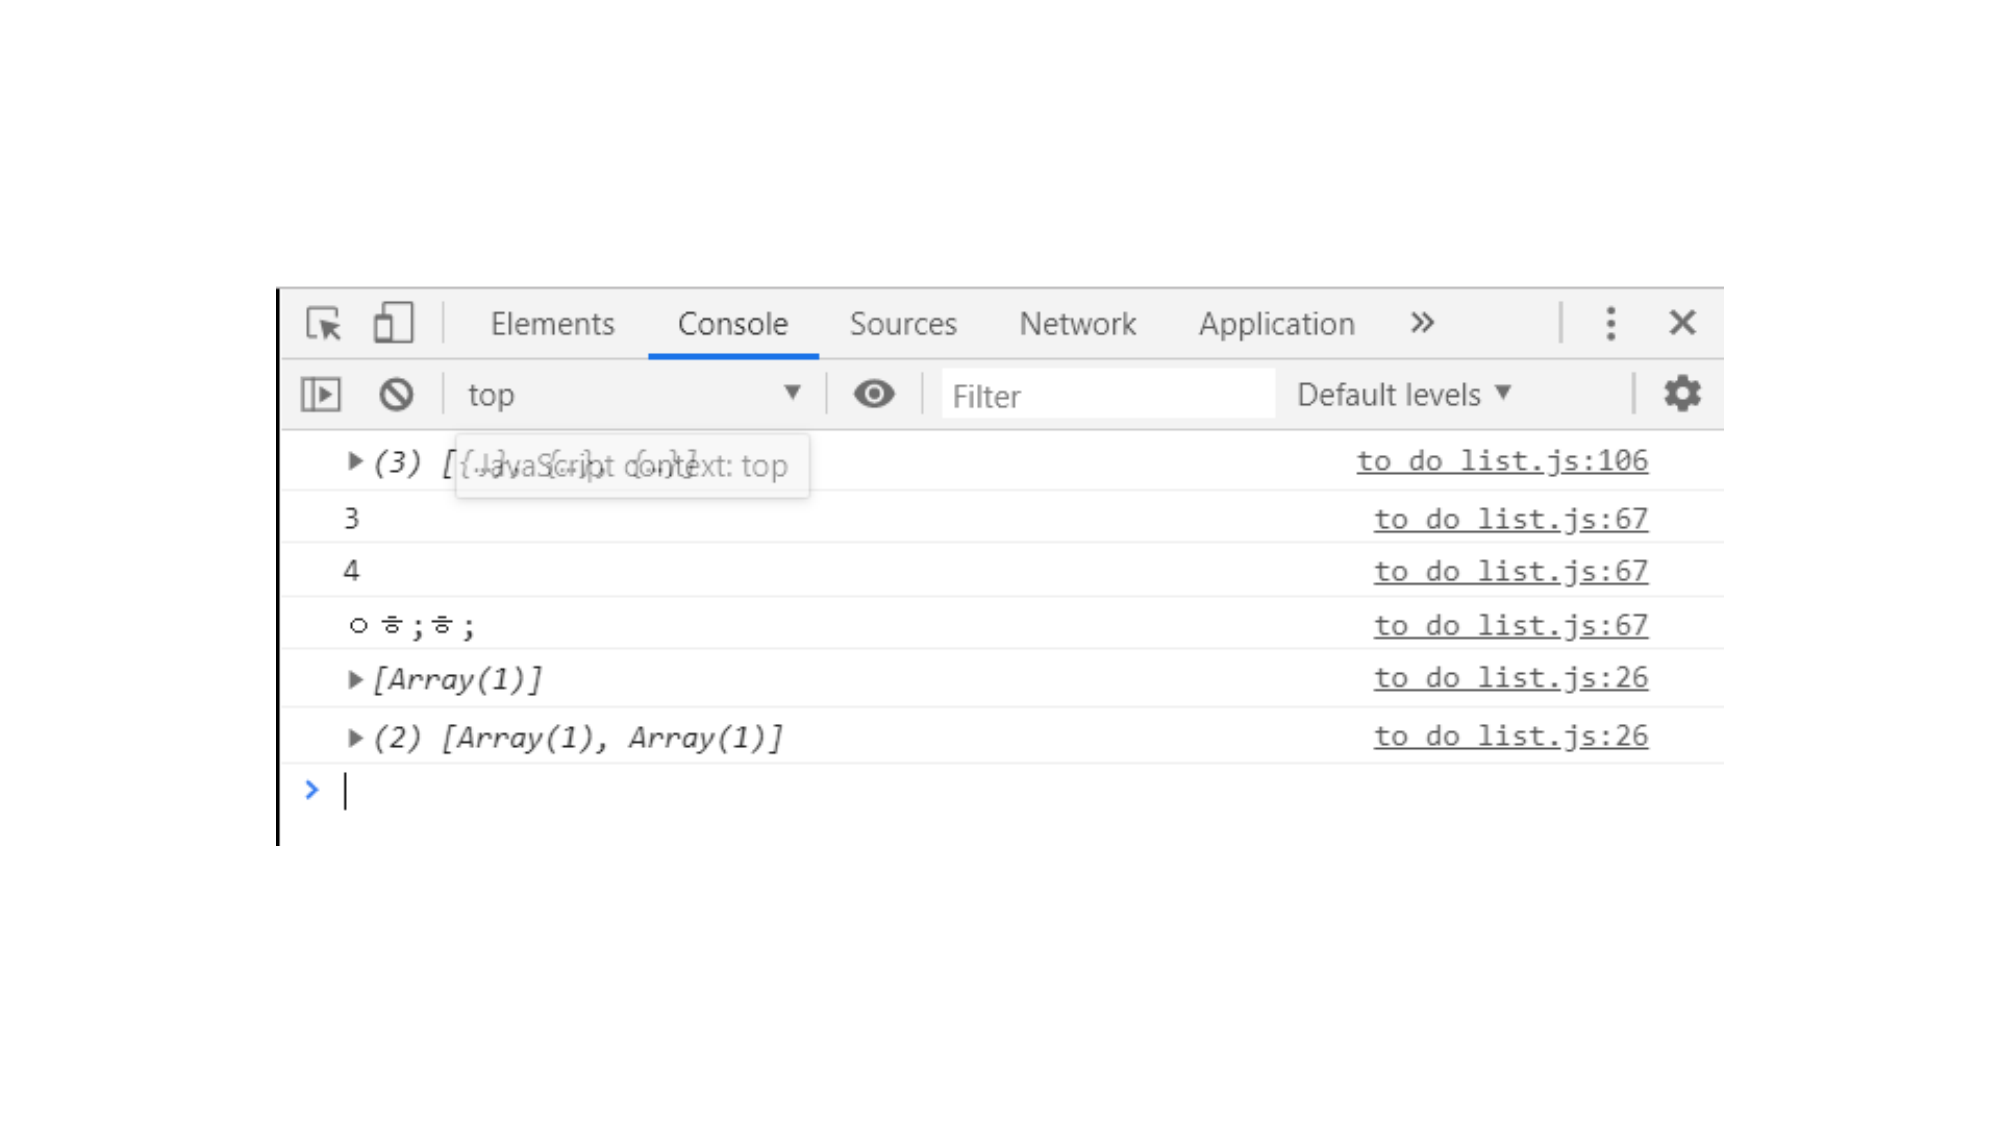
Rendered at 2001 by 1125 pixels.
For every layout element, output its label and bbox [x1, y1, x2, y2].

list [276, 279, 1724, 846]
